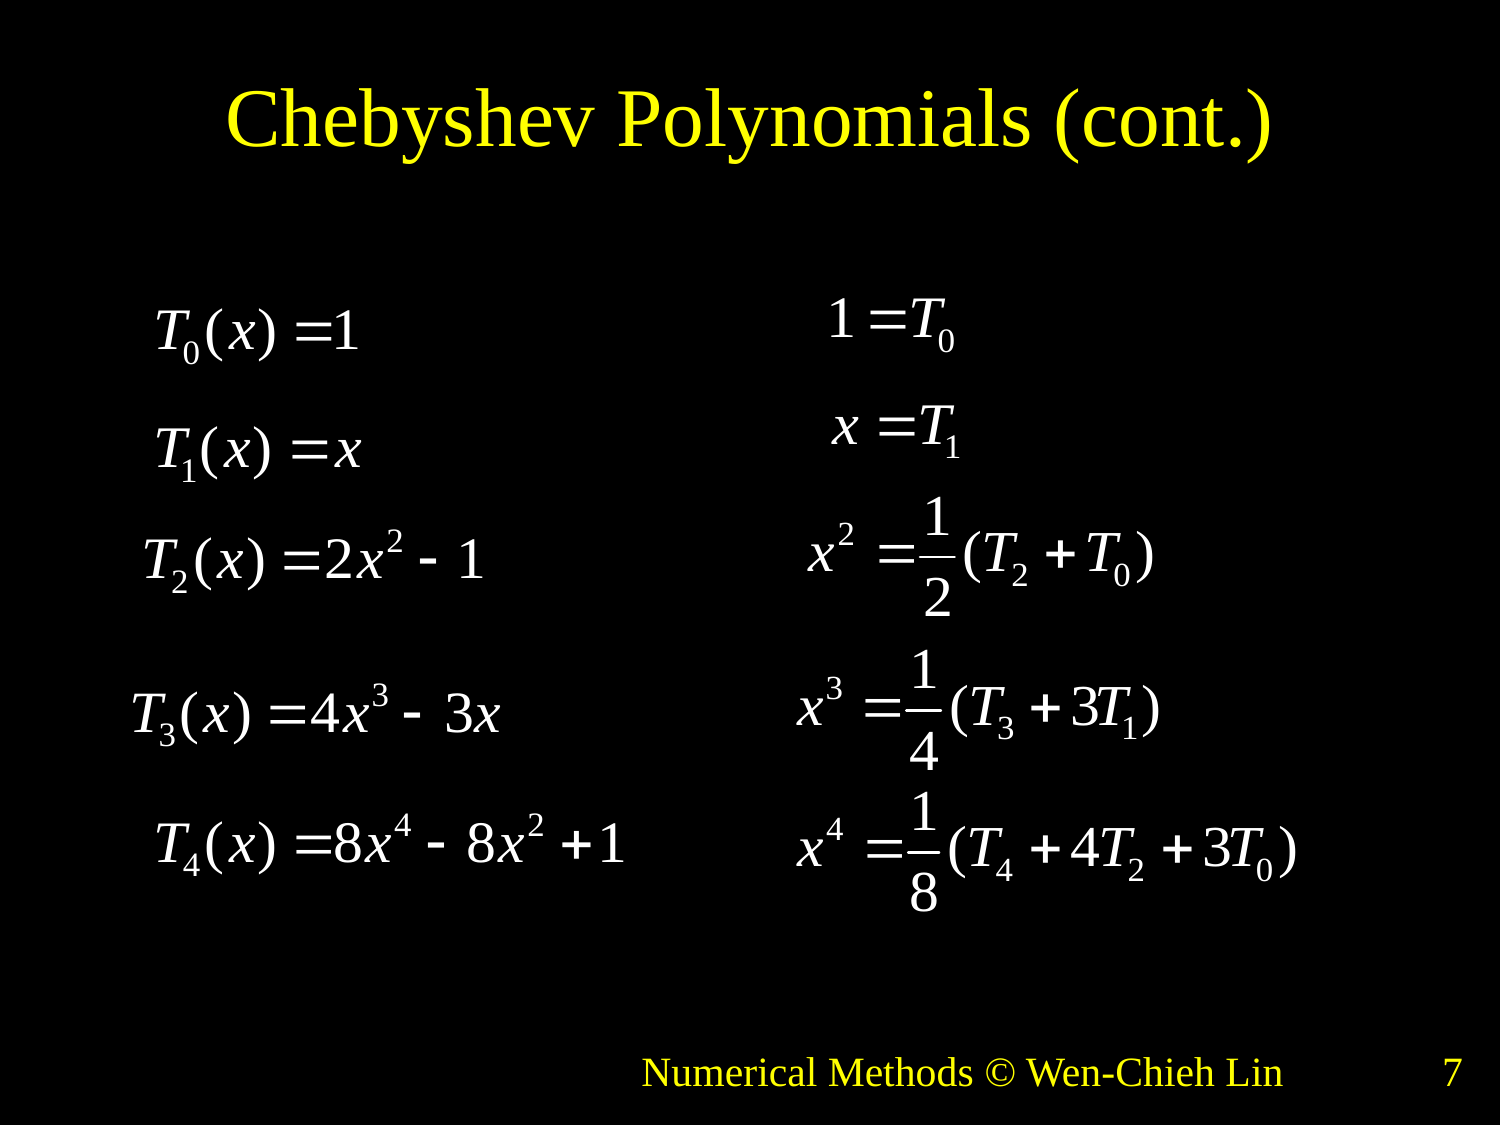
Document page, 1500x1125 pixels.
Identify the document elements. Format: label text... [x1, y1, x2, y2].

footer Numerical Methods © Wen-Chieh Lin [490, 1024, 1128, 1103]
title Chebyshev Polynomials (cont.) [75, 19, 1425, 208]
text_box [785, 632, 1167, 774]
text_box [785, 774, 1305, 923]
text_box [123, 668, 510, 760]
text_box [147, 290, 362, 377]
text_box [823, 278, 962, 365]
slide_number 7 [1128, 1024, 1479, 1103]
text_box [147, 408, 372, 491]
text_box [135, 515, 488, 602]
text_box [796, 479, 1164, 628]
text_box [147, 798, 629, 885]
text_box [820, 385, 969, 467]
